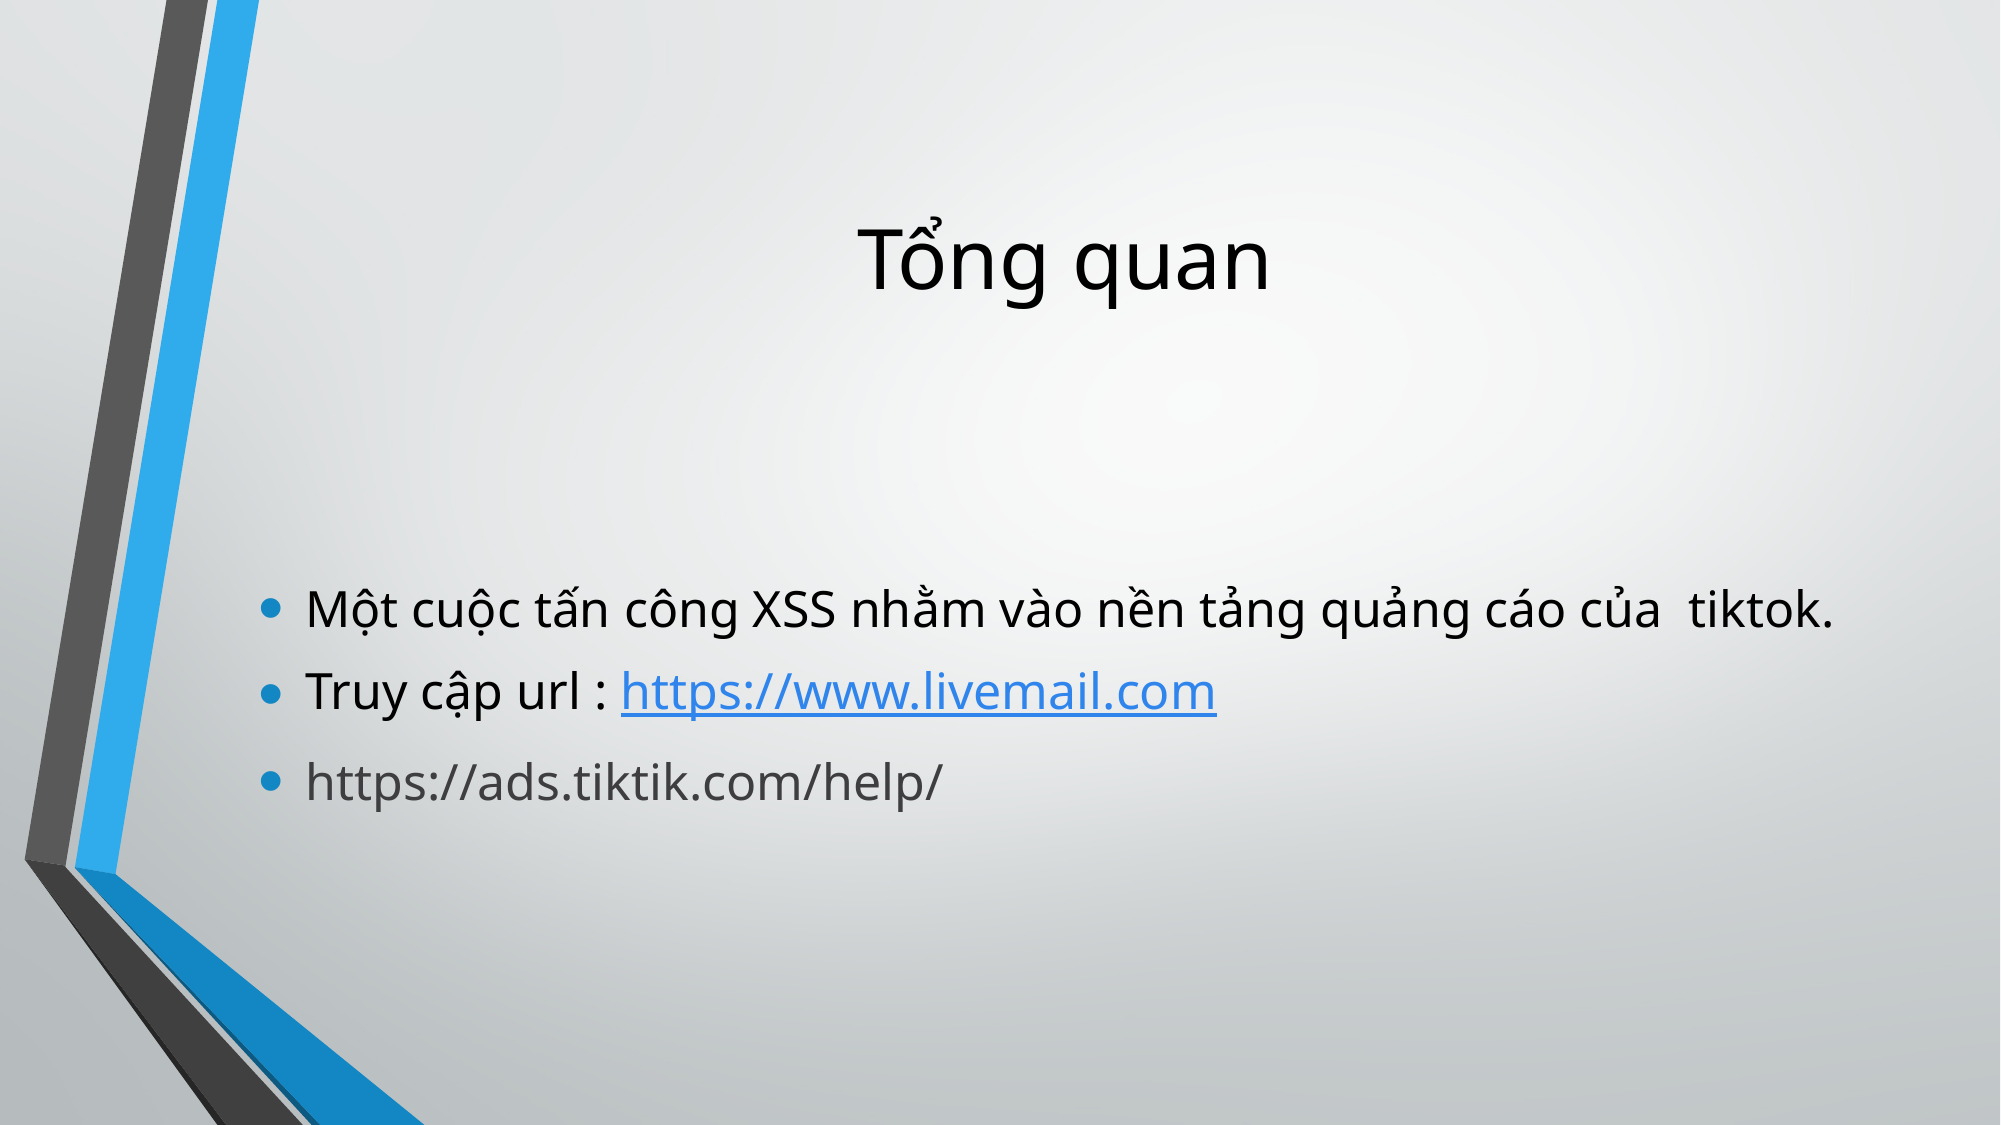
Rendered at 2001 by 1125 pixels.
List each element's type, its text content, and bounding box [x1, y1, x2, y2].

title Tổng quan [243, 112, 1887, 400]
list Một cuộc tấn công XSS nhằm vào nền tảng quảng cáo của tiktok. Truy cập url : https://www.livemail.com https://ads.tiktik.com/help/ [243, 437, 1887, 950]
